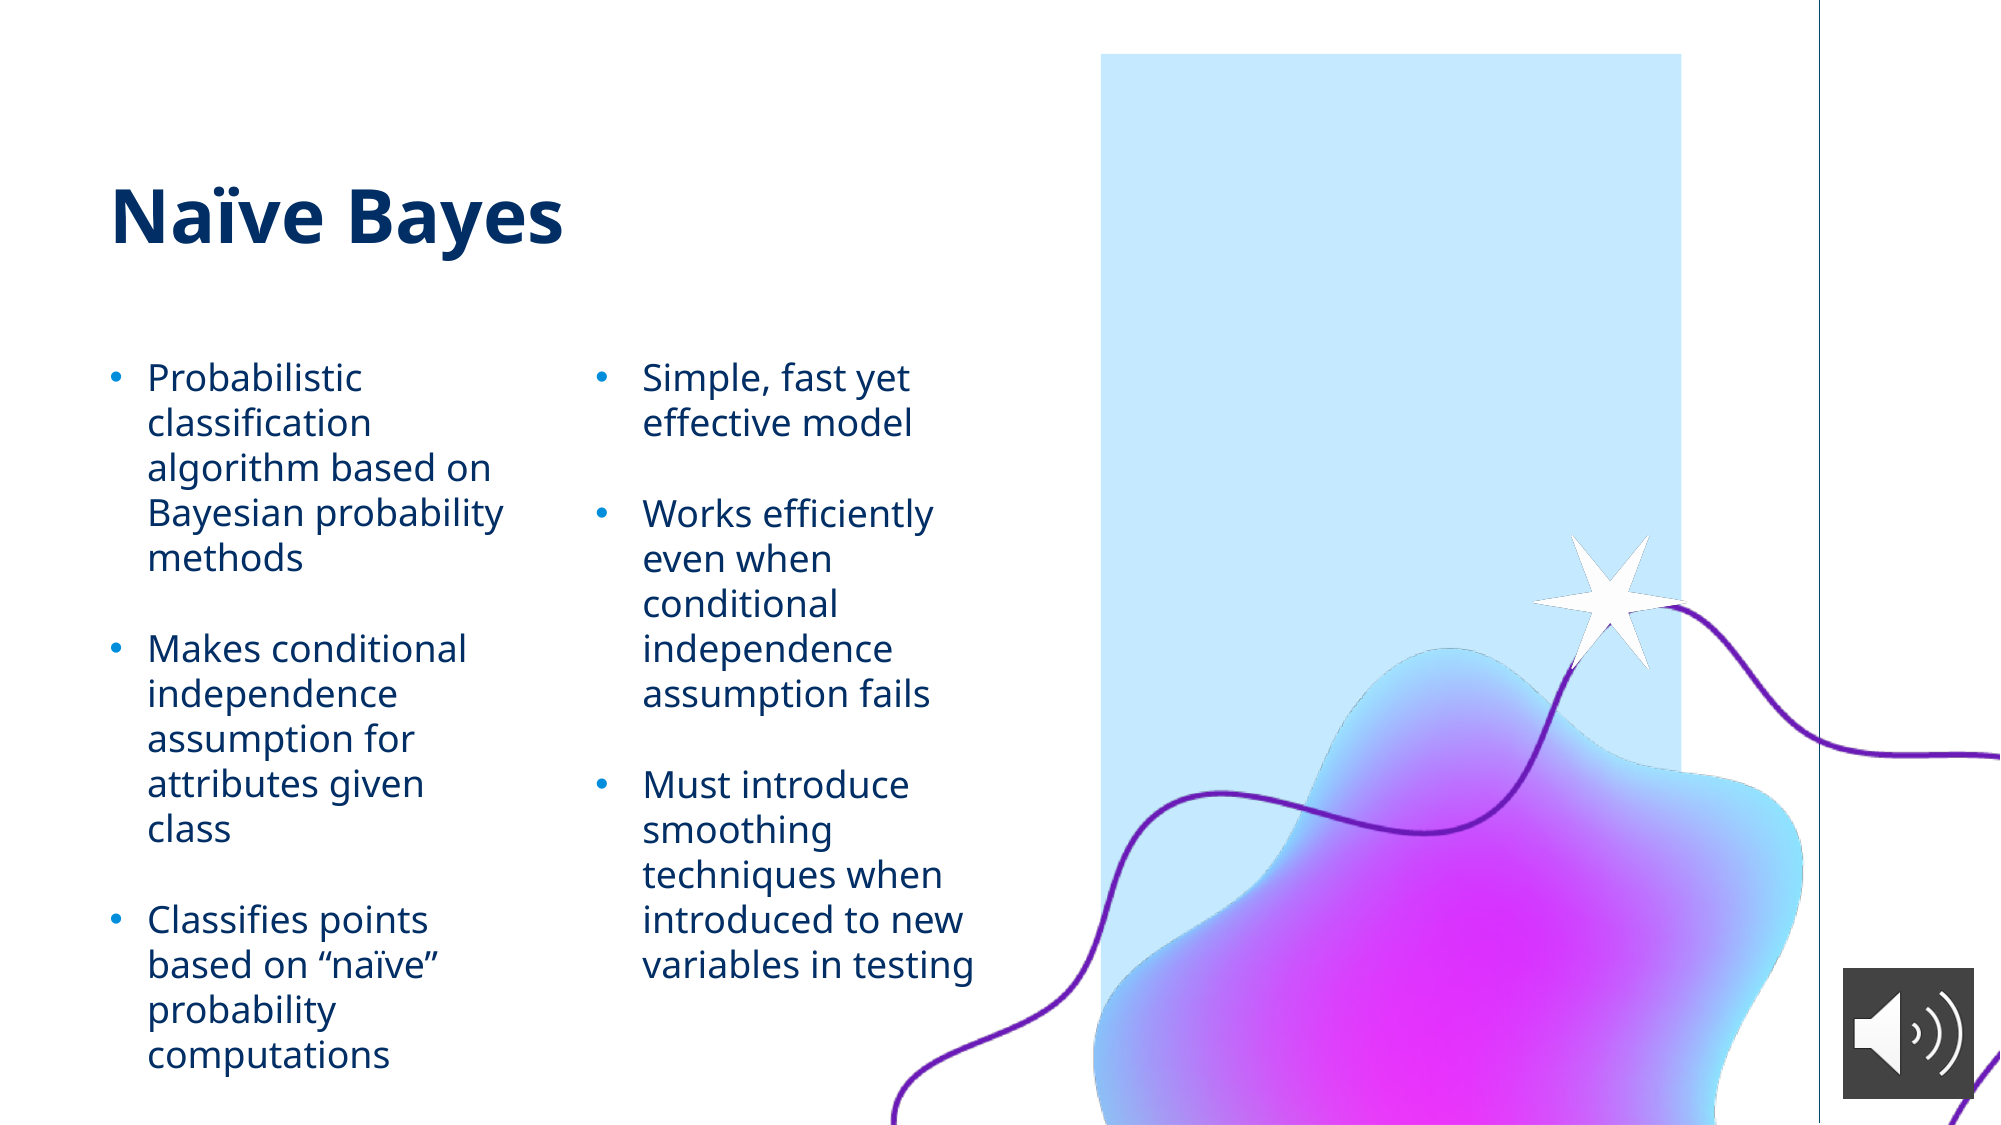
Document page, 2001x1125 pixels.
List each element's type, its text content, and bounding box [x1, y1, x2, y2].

title Naïve Bayes [94, 88, 1073, 339]
picture [878, 536, 2000, 1125]
slide_number 15 [1888, 885, 1986, 1061]
list Simple, fast yet effective model Works efficiently even when conditional independence assumption fails Must introduce smoothing techniques when introduced to new variables in testing [580, 346, 1011, 1035]
list Probabilistic classification algorithm based on Bayesian probability methods Makes conditional independence assumption for attributes given class Classifies points based on “naïve” probability computations [94, 346, 524, 1035]
